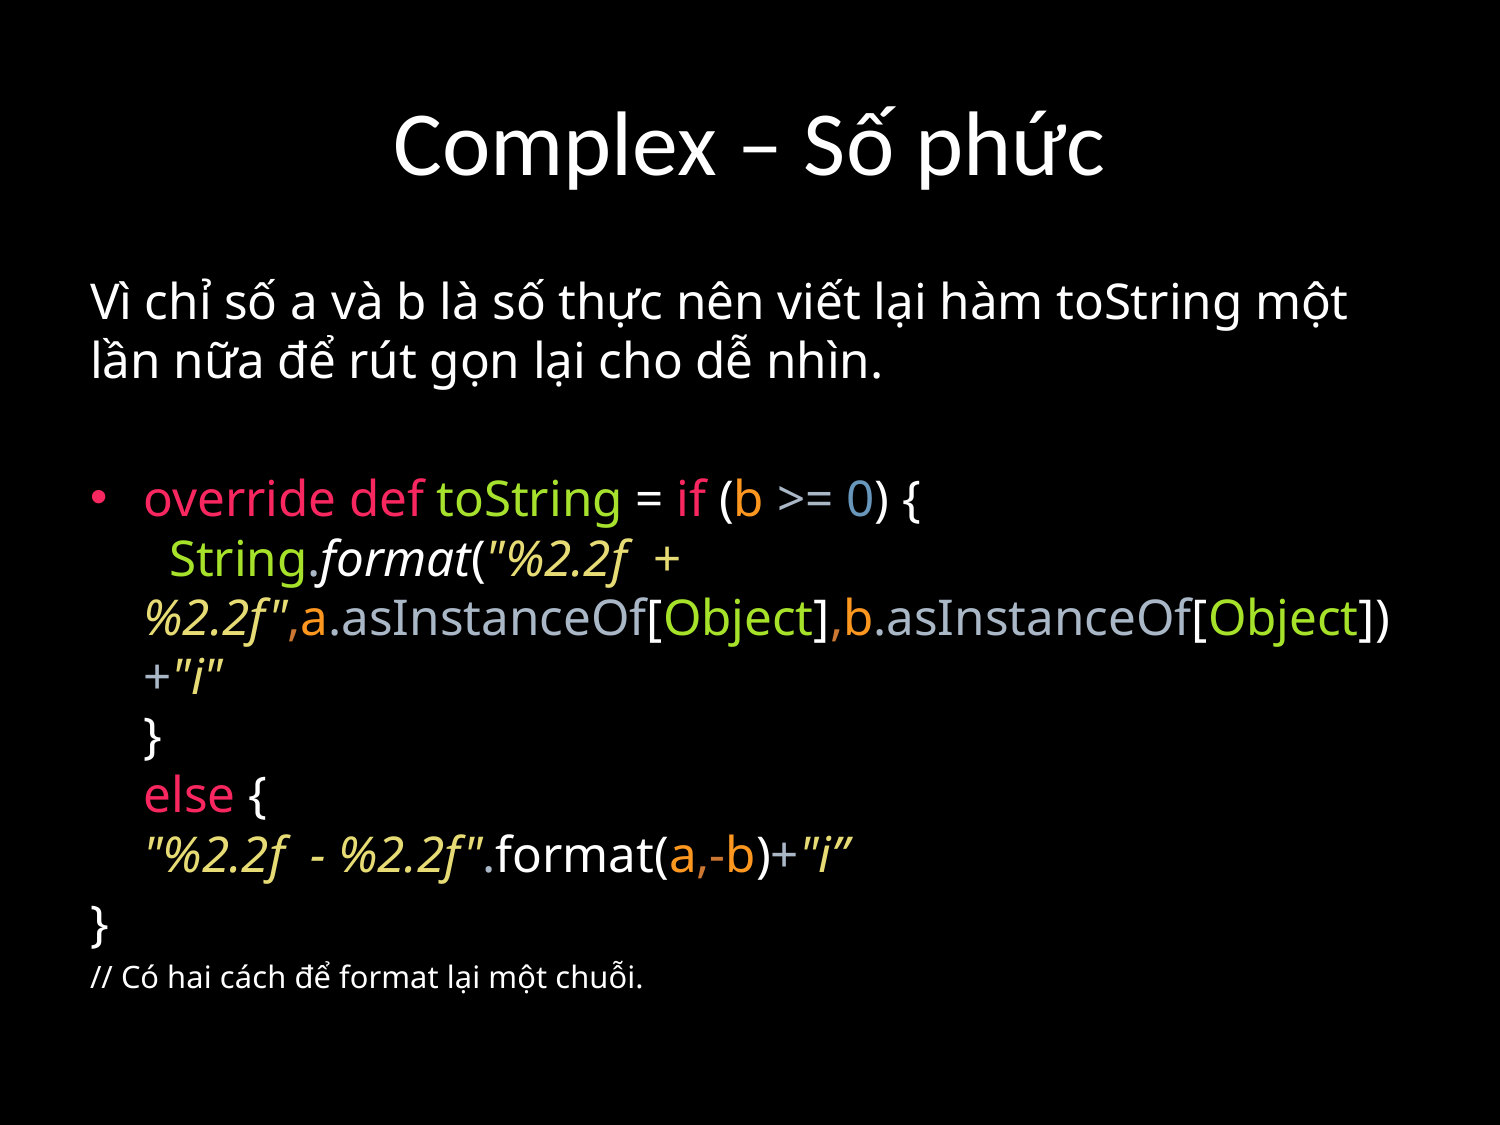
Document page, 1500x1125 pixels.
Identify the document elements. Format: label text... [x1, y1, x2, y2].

title Complex – Số phức [75, 45, 1425, 233]
list Vì chỉ số a và b là số thực nên viết lại hàm toString một lần nữa để rút gọn lại cho dễ nhìn. override def toString = if (b >= 0) { String.format("%2.2f + %2.2f",a.asInstanceOf[Object],b.asInstanceOf[Object])+"i" } else { "%2.2f - %2.2f".format(a,-b)+"i” } // Có hai cách để format lại một chuỗi. [75, 262, 1425, 1005]
